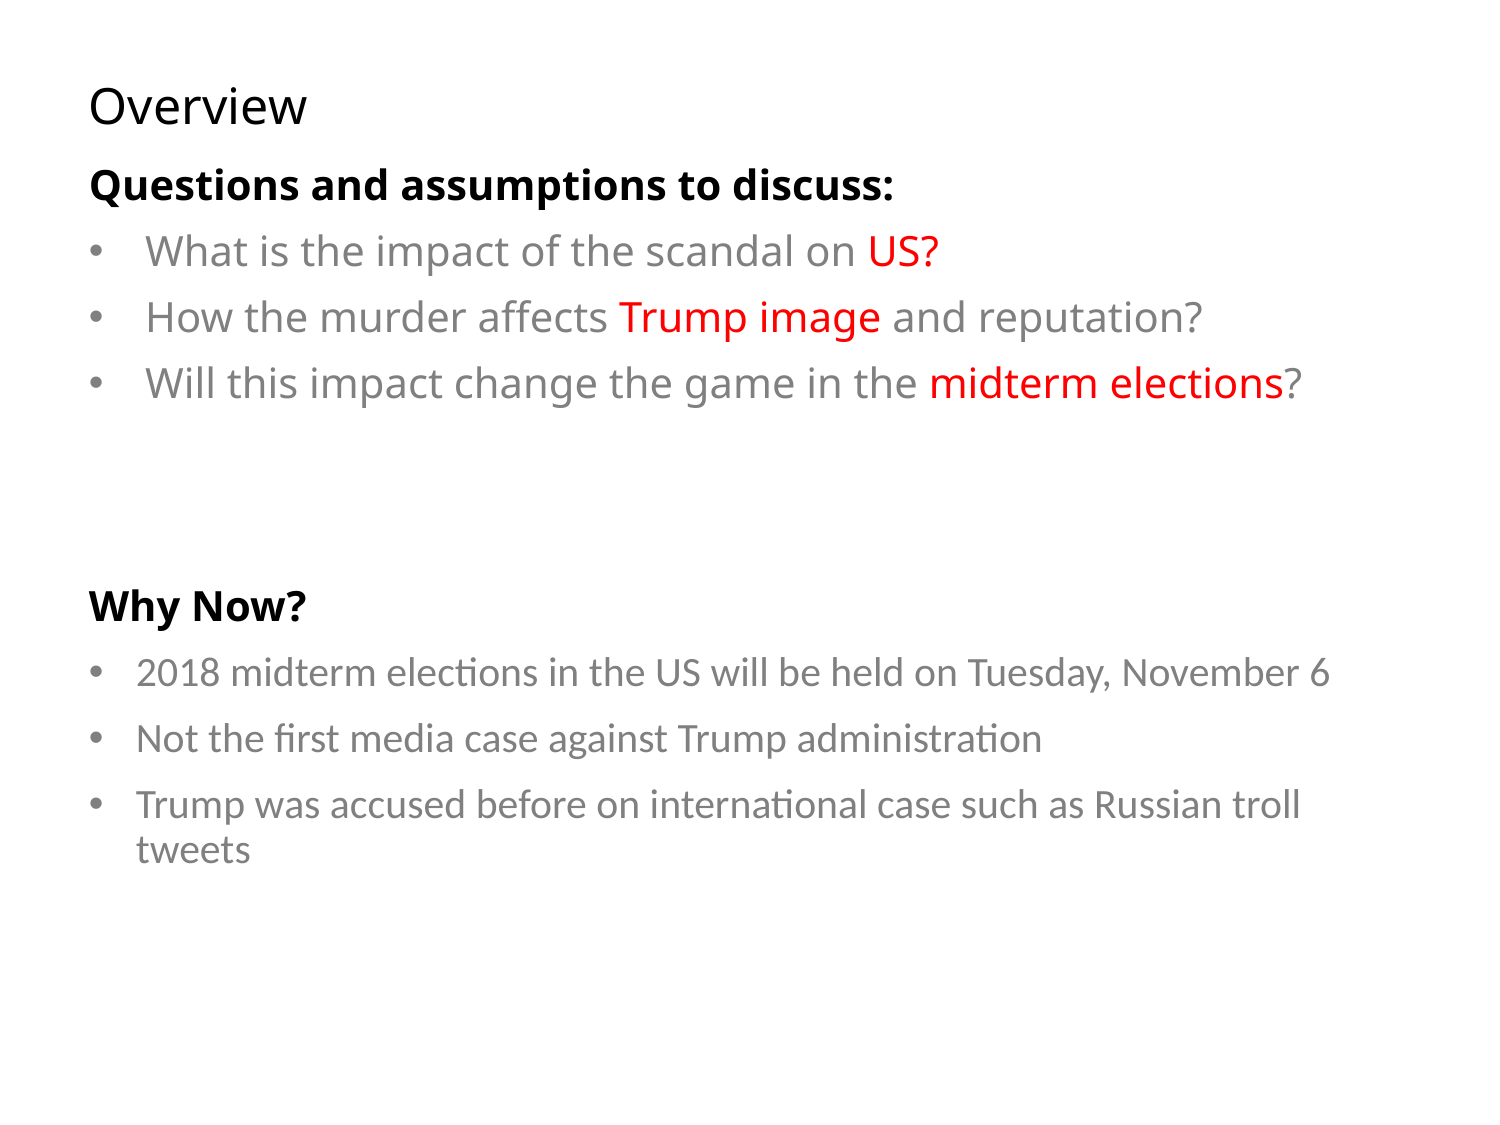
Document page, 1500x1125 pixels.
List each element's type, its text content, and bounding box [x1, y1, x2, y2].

title Overview [73, 59, 1368, 157]
text_box [369, 765, 400, 827]
list Why Now? 2018 midterm elections in the US will be held on Tuesday, November 6 Not the first media case against Trump administration Trump was accused before on international case such as Russian troll tweets [73, 577, 1368, 1071]
list Questions and assumptions to discuss: What is the impact of the scandal on US? How the murder affects Trump image and reputation? Will this impact change the game in the midterm elections? [73, 157, 1368, 205]
